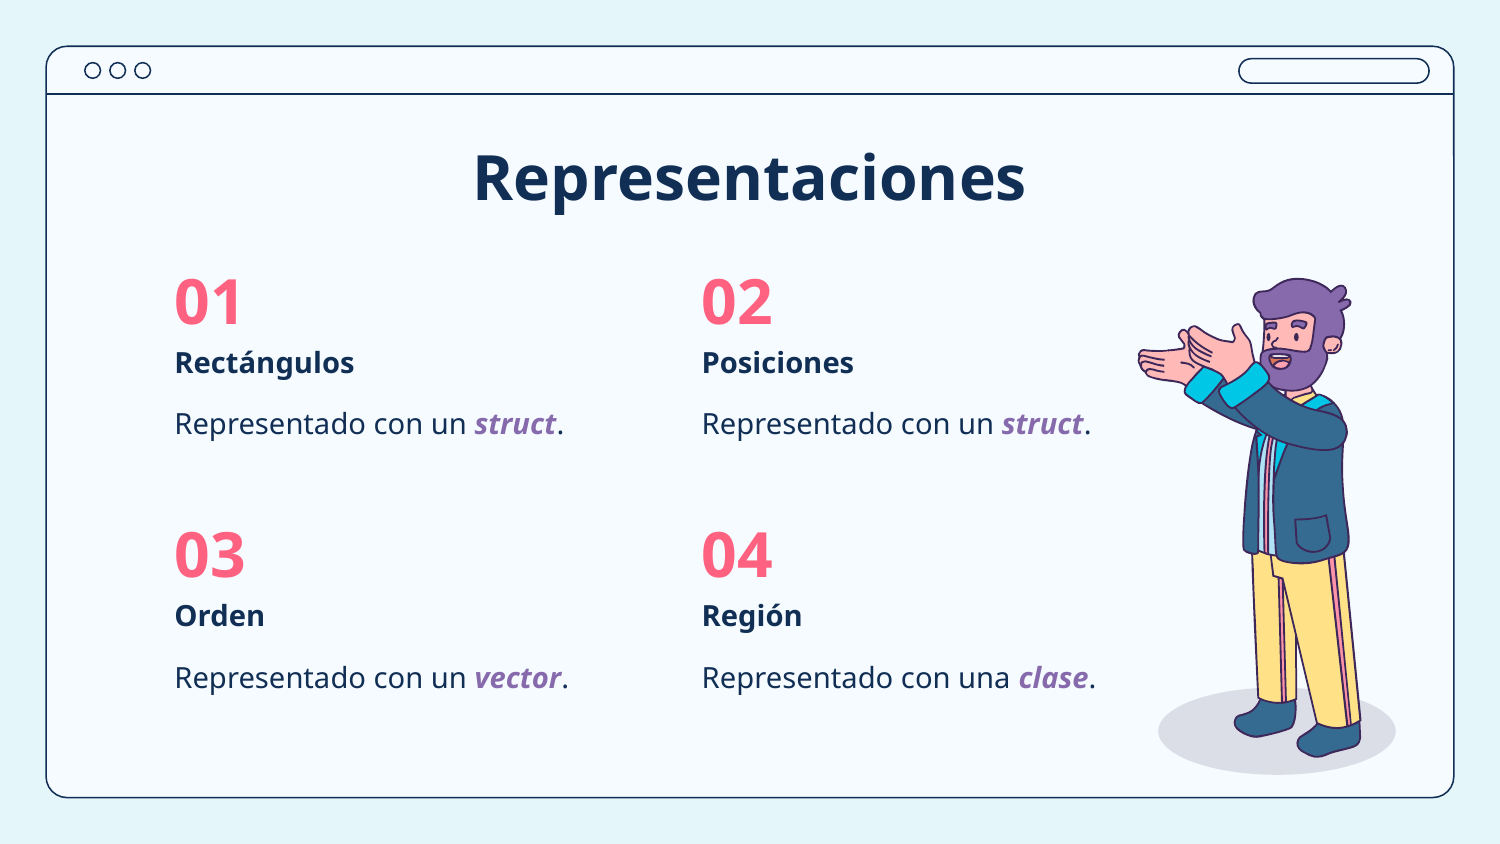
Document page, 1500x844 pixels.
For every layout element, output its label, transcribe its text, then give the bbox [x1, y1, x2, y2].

subtitle Orden [159, 577, 676, 651]
title 02 [686, 246, 844, 324]
title 01 [159, 246, 317, 324]
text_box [1137, 277, 1396, 776]
subtitle Representado con una clase. [686, 651, 1132, 738]
title 04 [686, 500, 844, 577]
subtitle Representado con un struct. [686, 398, 1132, 485]
text_box Representaciones [118, 123, 1382, 217]
subtitle Representado con un vector. [159, 651, 676, 738]
subtitle Rectángulos [159, 324, 676, 398]
subtitle Posiciones [686, 324, 1132, 398]
subtitle Región [686, 577, 1132, 651]
title 03 [159, 500, 317, 577]
subtitle Representado con un struct. [159, 398, 676, 485]
